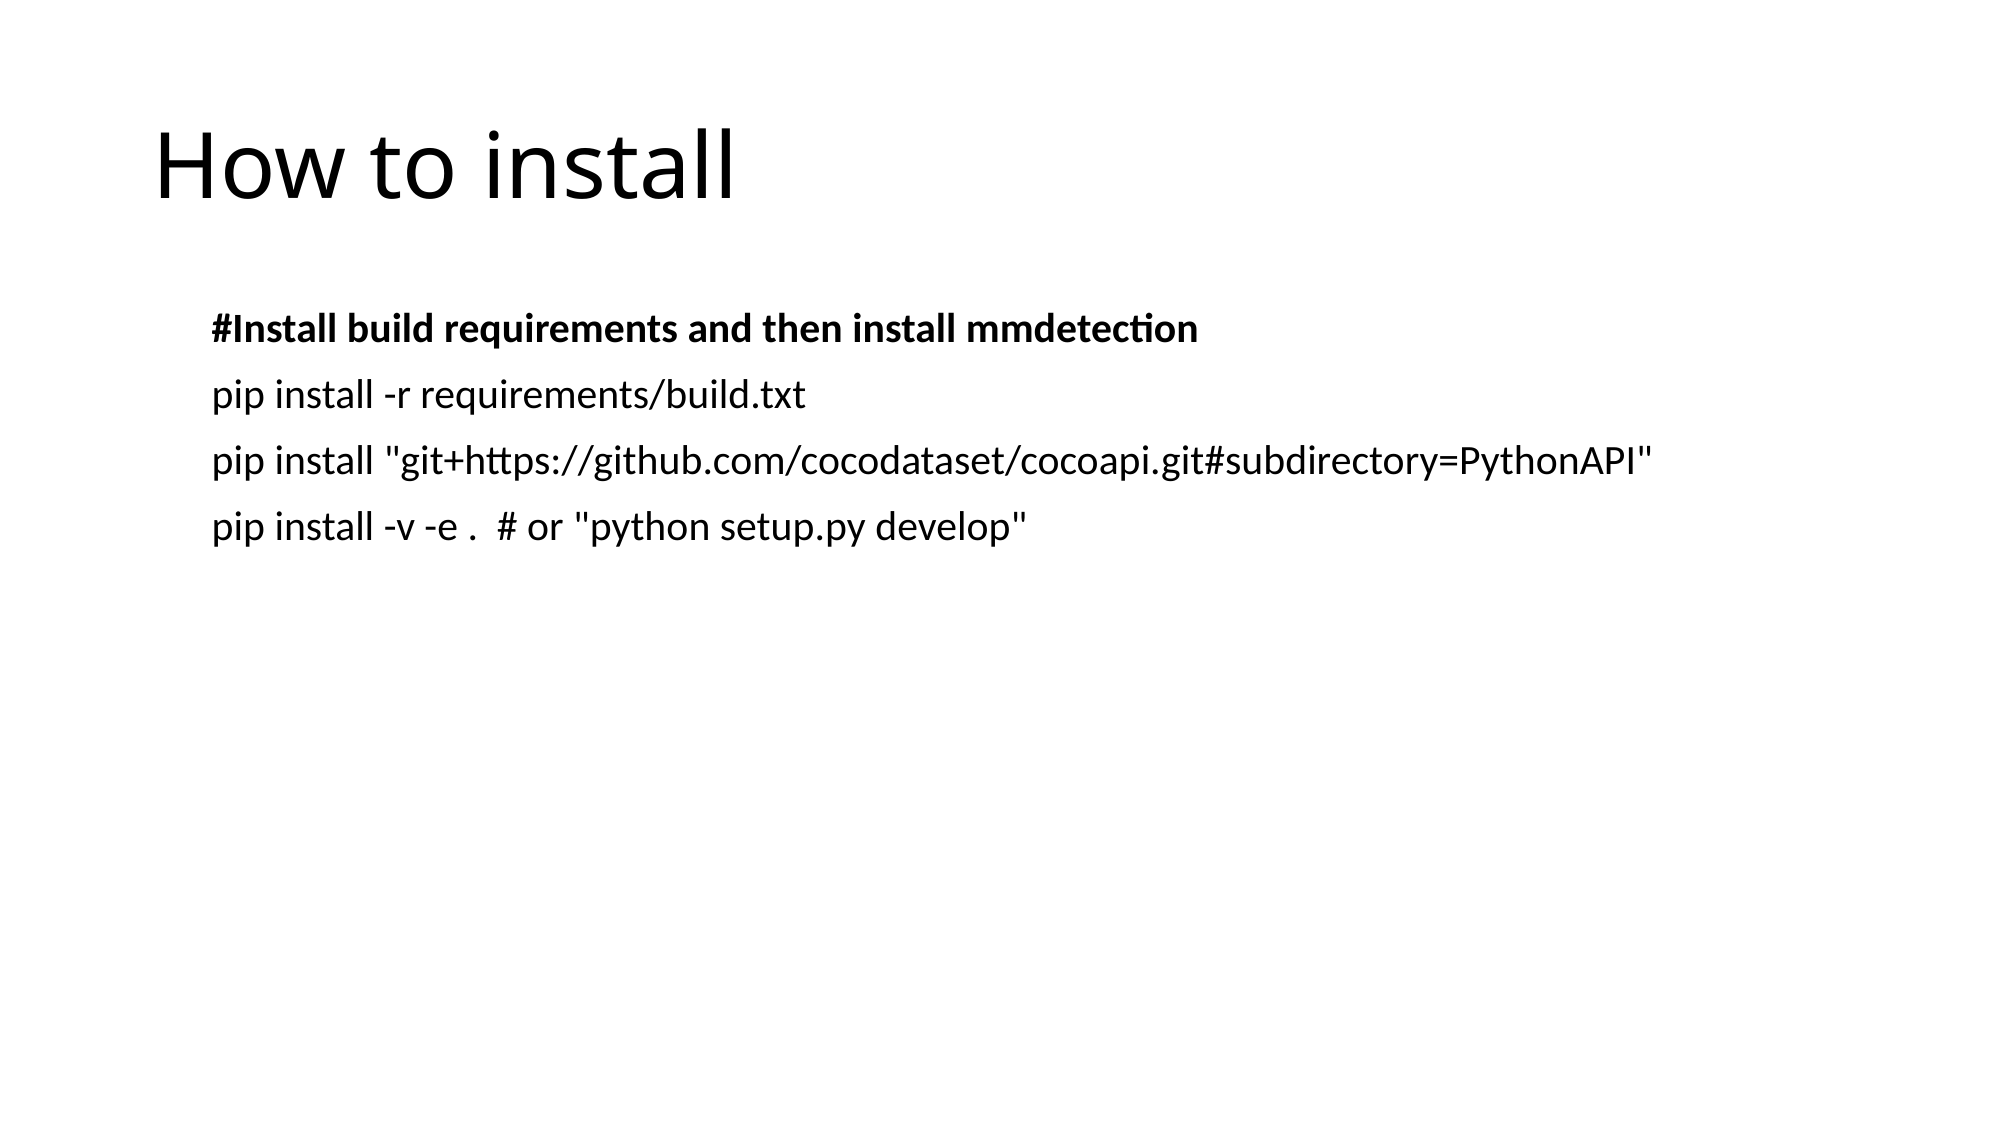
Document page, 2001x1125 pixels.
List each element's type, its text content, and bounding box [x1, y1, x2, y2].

list #Install build requirements and then install mmdetection pip install -r requirements/build.txt pip install "git+https://github.com/cocodataset/cocoapi.git#subdirectory=PythonAPI" pip install -v -e . # or "python setup.py develop" [137, 299, 1863, 1014]
title How to install [137, 59, 1863, 278]
